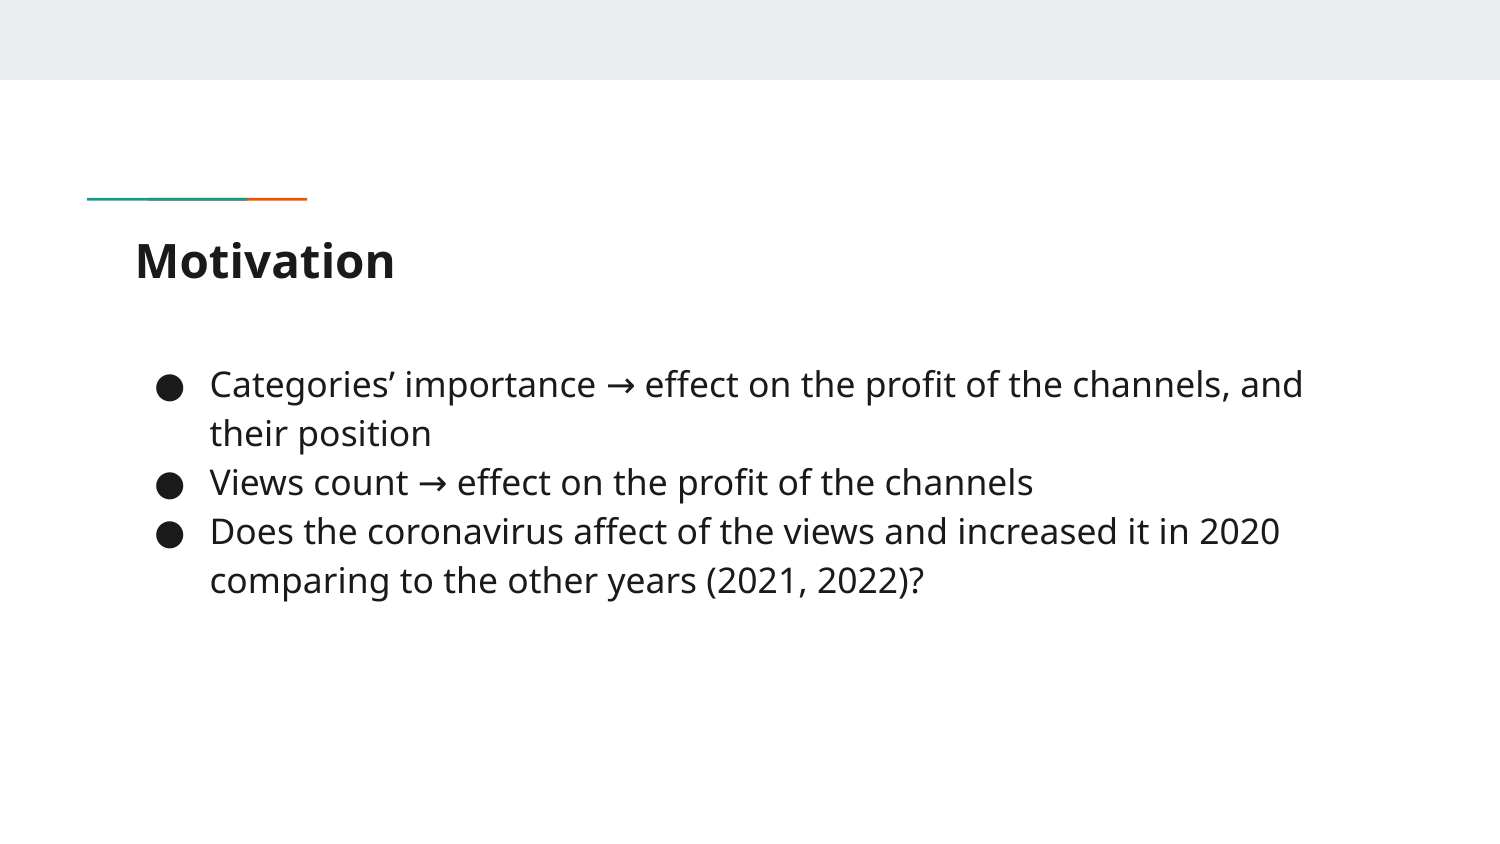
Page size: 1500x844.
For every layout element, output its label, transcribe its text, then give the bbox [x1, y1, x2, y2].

list Categories’ importance → effect on the profit of the channels, and their position Views count → effect on the profit of the channels Does the coronavirus affect of the views and increased it in 2020 comparing to the other years (2021, 2022)? [119, 341, 1381, 712]
title Motivation [119, 216, 1381, 305]
